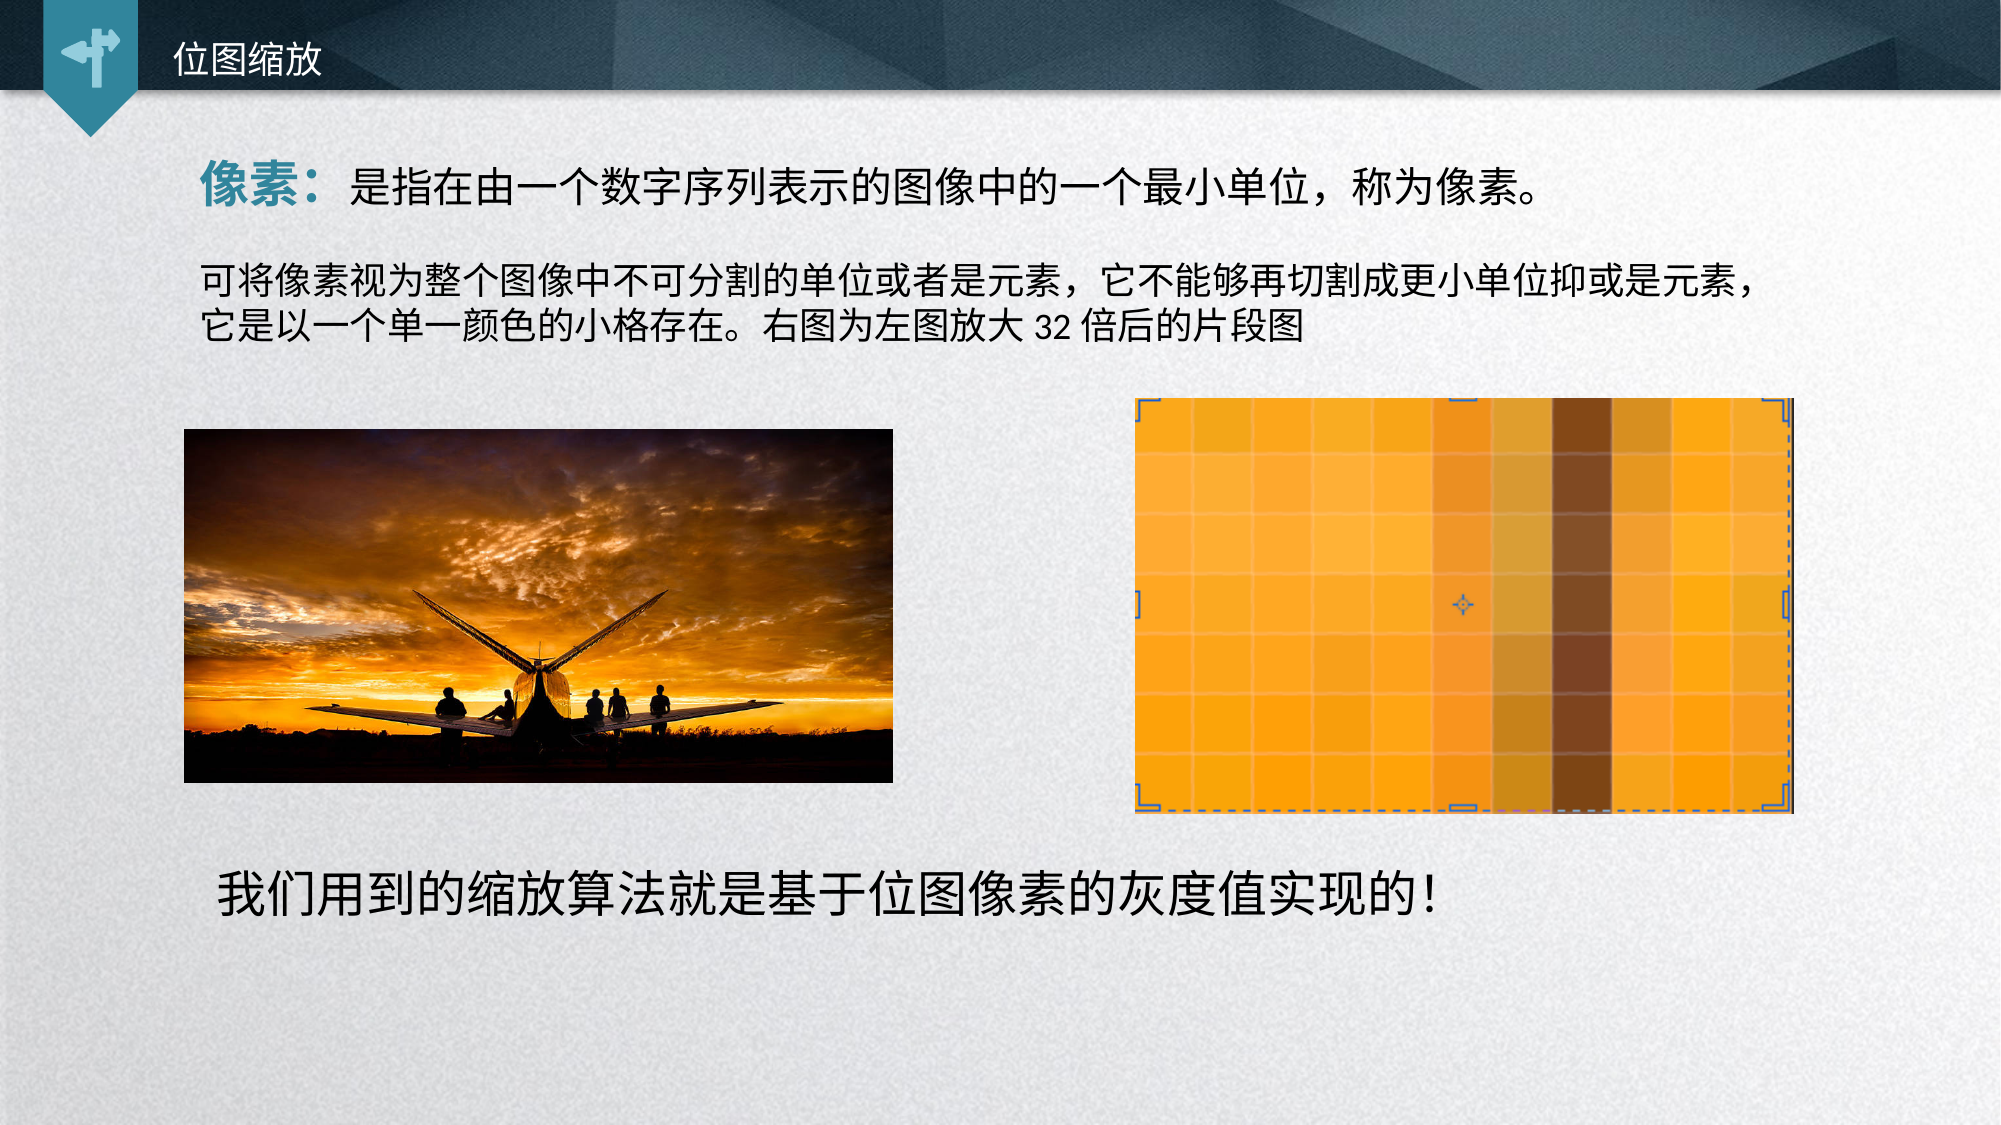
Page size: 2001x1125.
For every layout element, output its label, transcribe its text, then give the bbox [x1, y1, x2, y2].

text_box 像素：是指在由一个数字序列表示的图像中的一个最小单位，称为像素。 可将像素视为整个图像中不可分割的单位或者是元素，它不能够再切割成更小单位抑或是元素，它是以一个单一颜色的小格存在。右图为左图放大32倍后的片段图 [184, 144, 1768, 355]
text_box 我们用到的缩放算法就是基于位图像素的灰度值实现的！ [202, 854, 1534, 930]
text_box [43, 0, 139, 138]
text_box [0, 0, 41, 92]
picture [0, 92, 2001, 1125]
text_box 位图缩放 [161, 30, 469, 88]
text_box [140, 0, 2001, 92]
